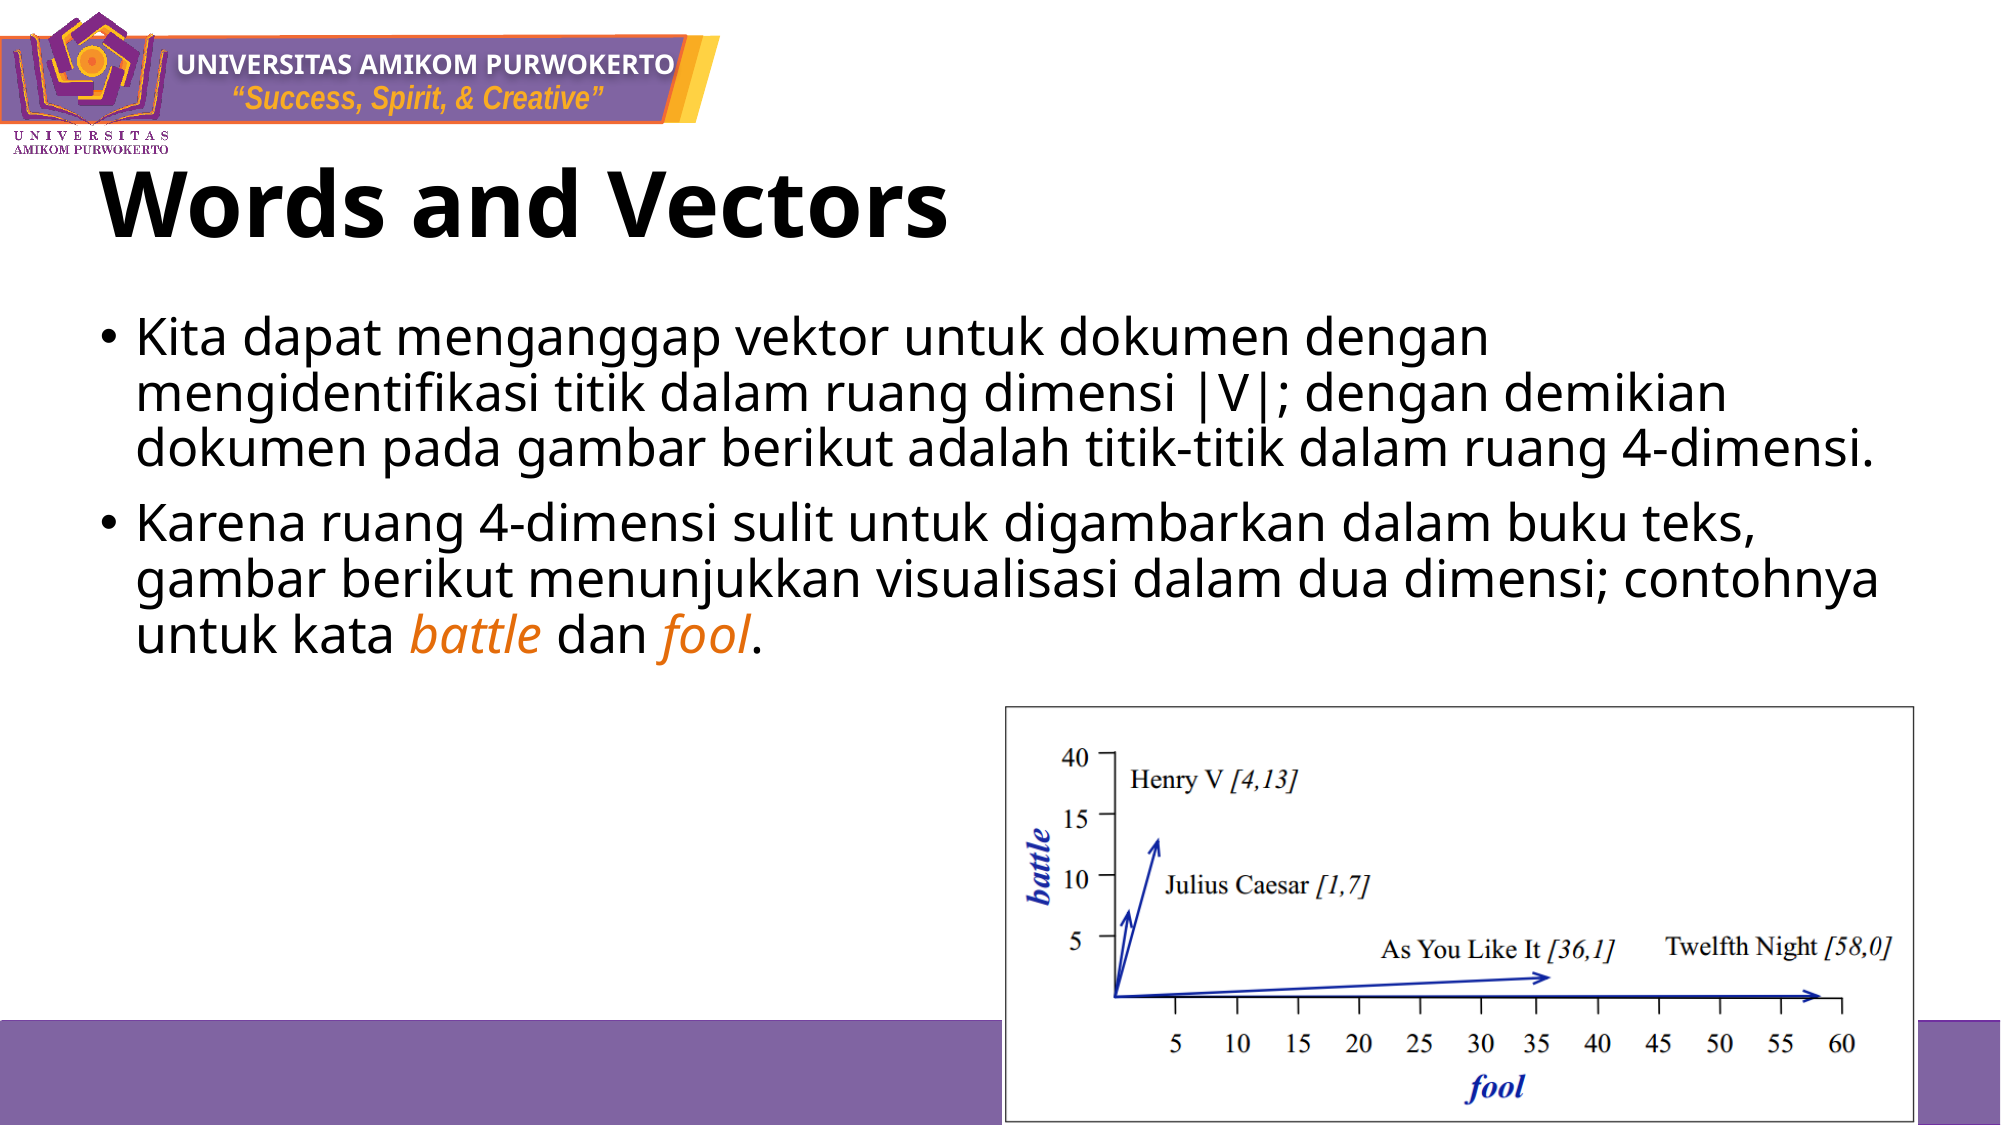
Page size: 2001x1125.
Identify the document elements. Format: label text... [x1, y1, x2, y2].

picture [1002, 704, 1918, 1125]
picture [13, 12, 168, 154]
title Words and Vectors [84, 135, 1920, 281]
list Kita dapat menganggap vektor untuk dokumen dengan mengidentifikasi titik dalam ruang dimensi |V|; dengan demikian dokumen pada gambar berikut adalah titik-titik dalam ruang 4-dimensi. Karena ruang 4-dimensi sulit untuk digambarkan dalam buku teks, gambar berikut menunjukkan visualisasi dalam dua dimensi; contohnya untuk kata battle dan fool. [84, 303, 1920, 1008]
